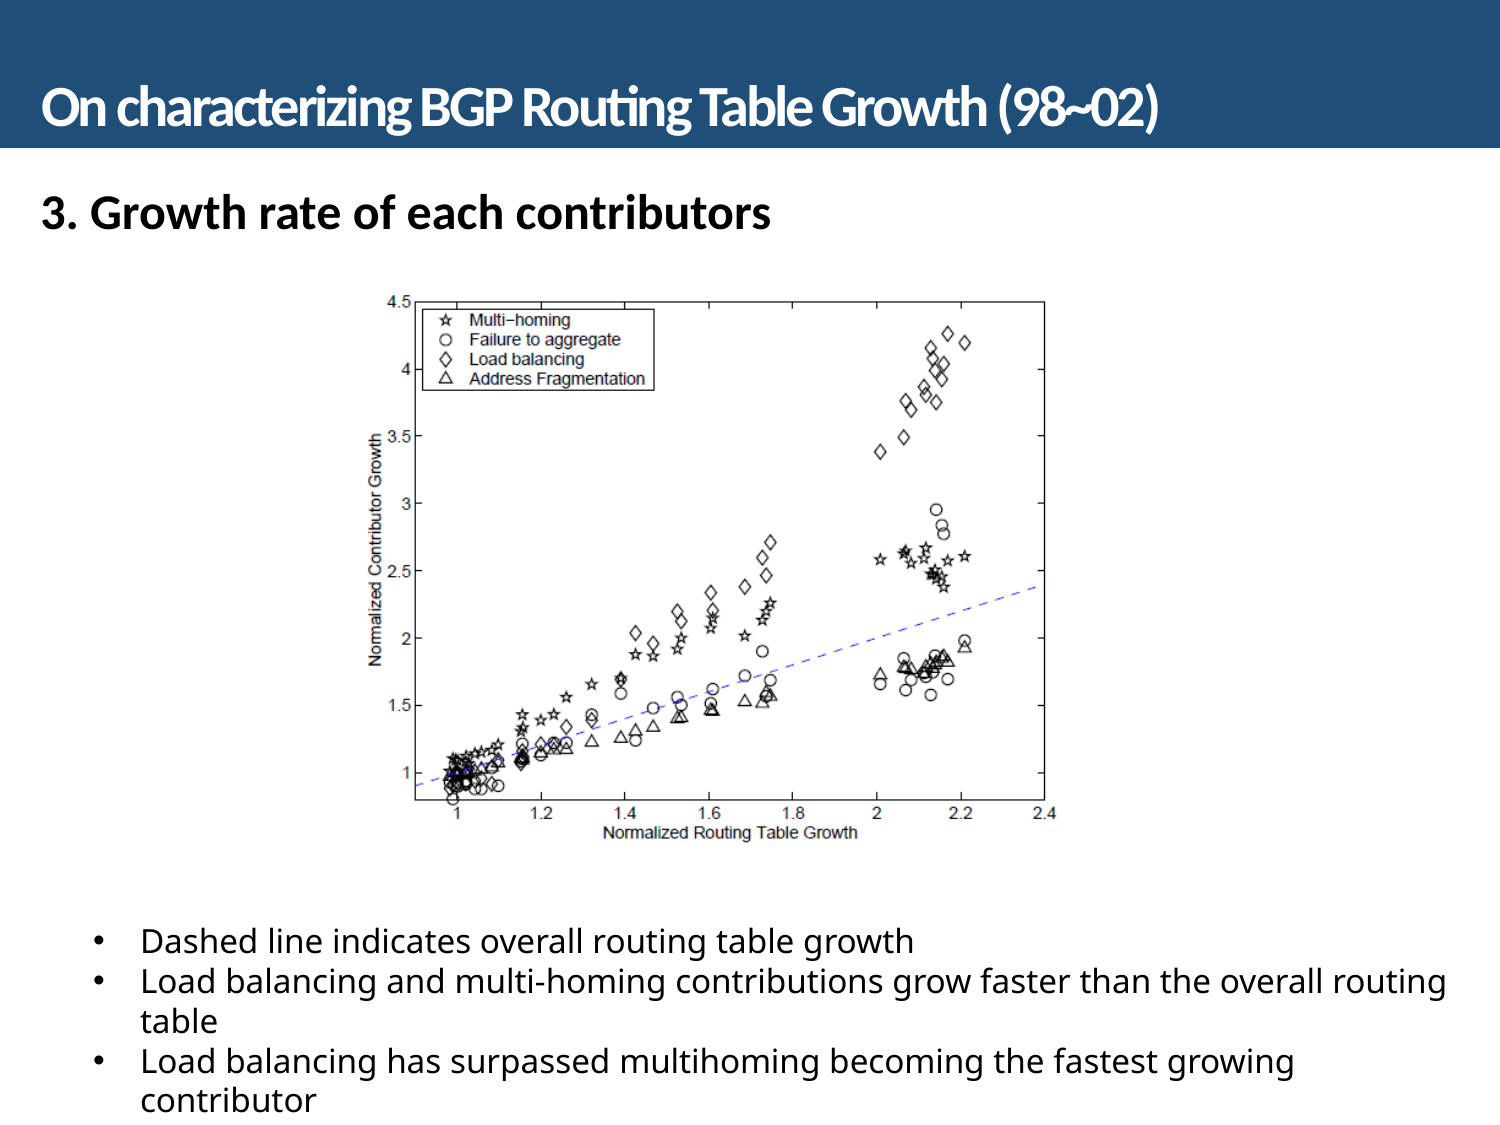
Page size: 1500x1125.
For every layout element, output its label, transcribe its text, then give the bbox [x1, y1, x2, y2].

picture [296, 272, 1104, 862]
text_box [0, 0, 1500, 149]
text_box Dashed line indicates overall routing table growth Load balancing and multi-homing contributions grow faster than the overall routing table Load balancing has surpassed multihoming becoming the fastest growing contributor [78, 912, 1484, 1125]
text_box 3. Growth rate of each contributors [25, 172, 787, 248]
text_box On characterizing BGP Routing Table Growth (98~02) [26, 60, 1177, 146]
